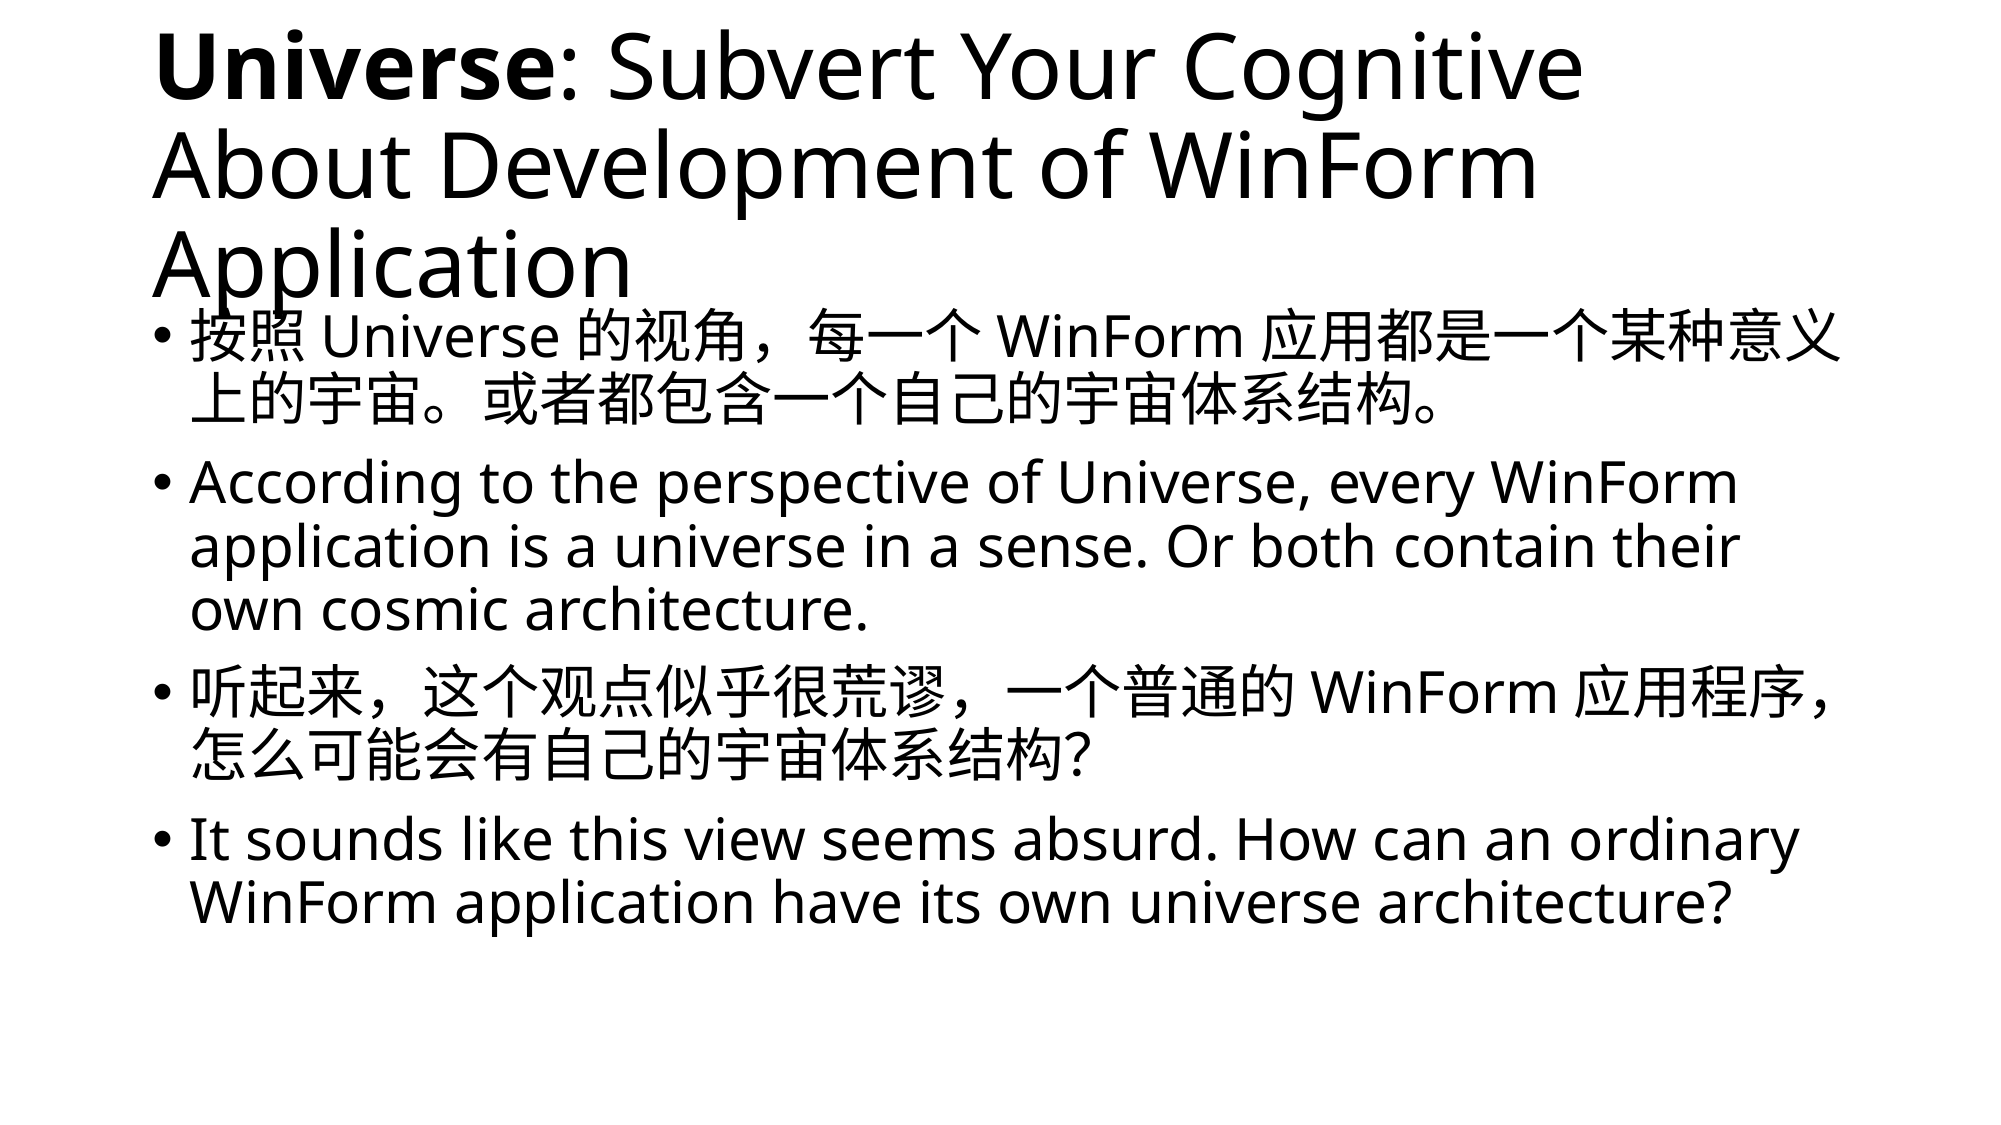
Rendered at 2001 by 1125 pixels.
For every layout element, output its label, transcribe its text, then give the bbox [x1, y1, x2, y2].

list 按照Universe的视角，每一个WinForm应用都是一个某种意义上的宇宙。或者都包含一个自己的宇宙体系结构。 According to the perspective of Universe, every WinForm application is a universe in a sense. Or both contain their own cosmic architecture. 听起来，这个观点似乎很荒谬，一个普通的WinForm应用程序，怎么可能会有自己的宇宙体系结构？ It sounds like this view seems absurd. How can an ordinary WinForm application have its own universe architecture? [137, 299, 1863, 1014]
title Universe: Subvert Your Cognitive About Development of WinForm Application [137, 59, 1863, 278]
